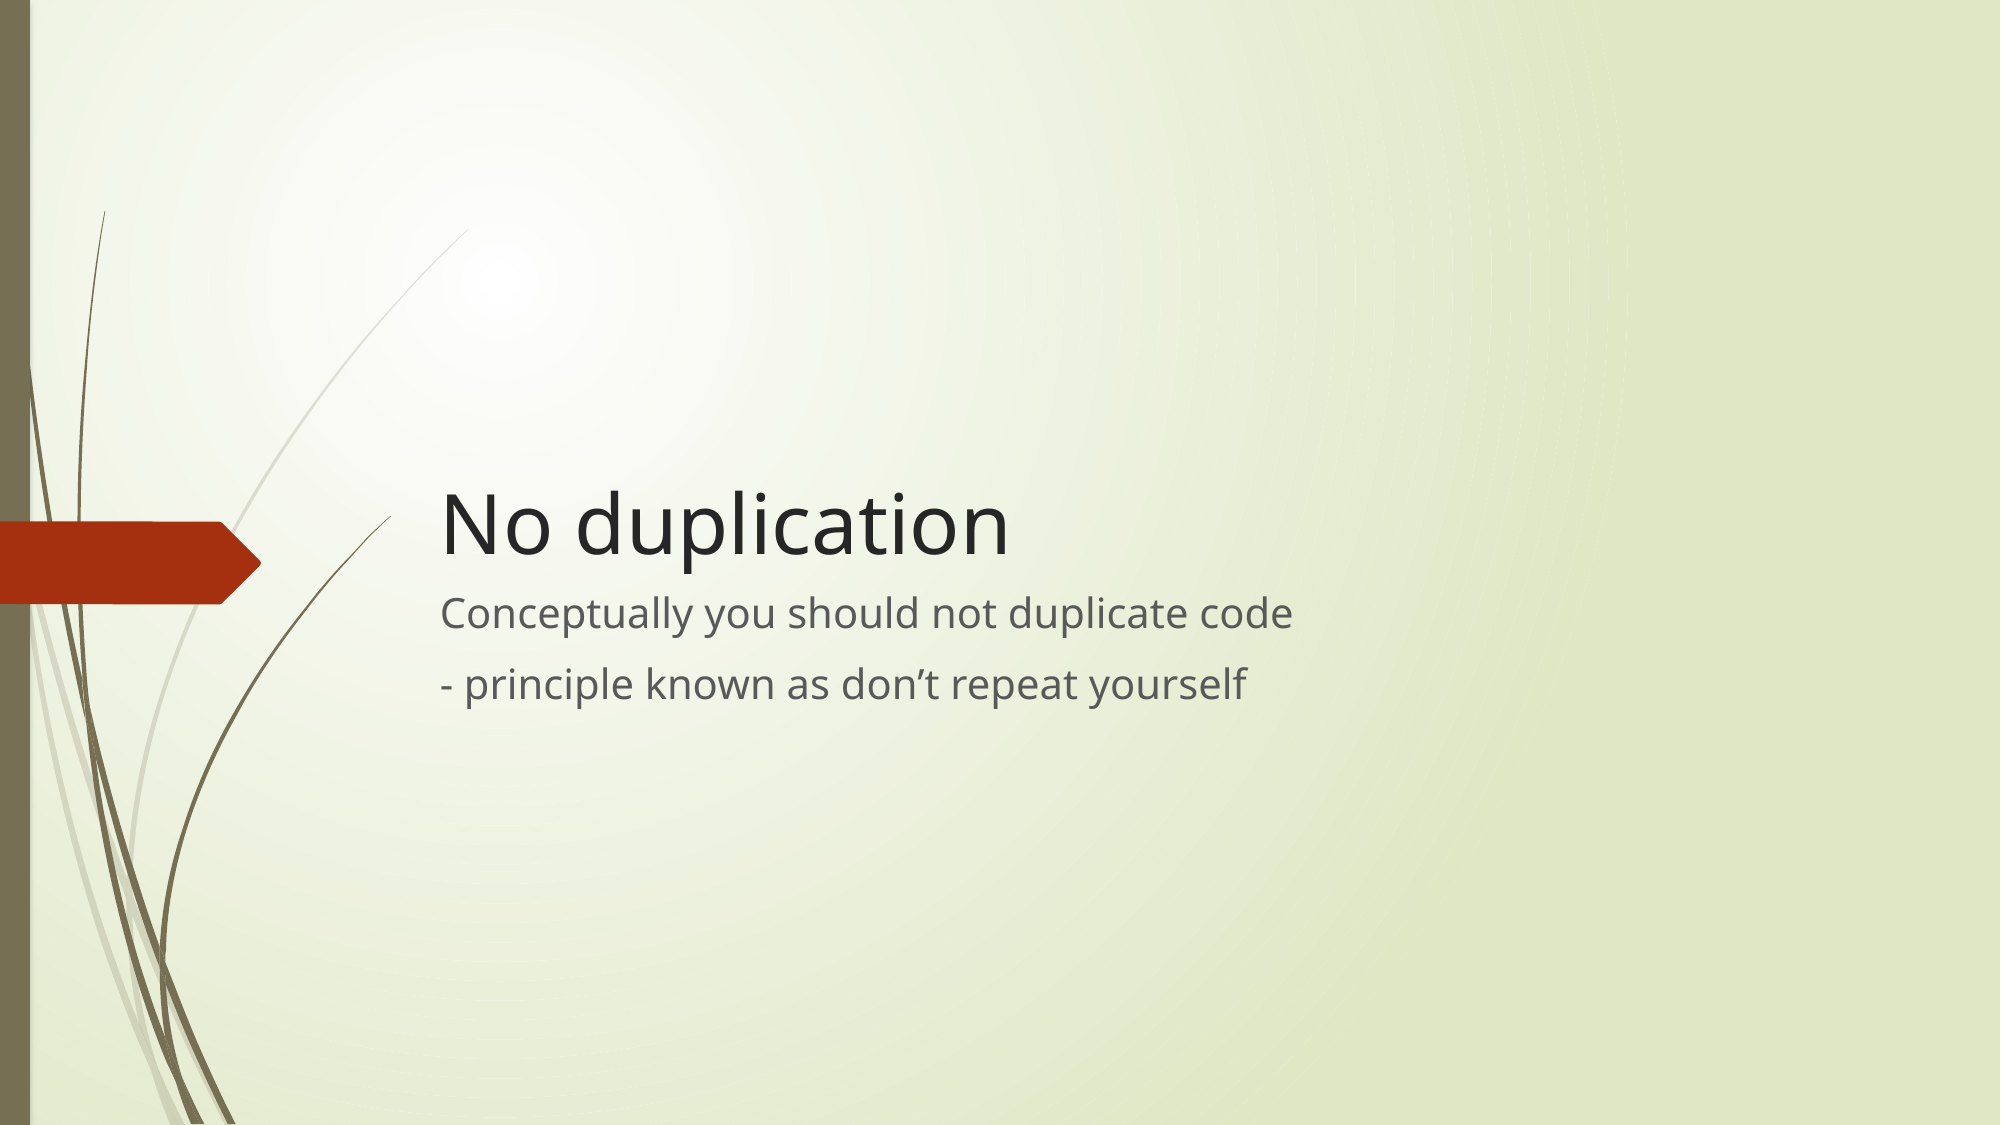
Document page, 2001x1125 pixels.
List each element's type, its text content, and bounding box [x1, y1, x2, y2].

title No duplication [424, 337, 1888, 579]
list Conceptually you should not duplicate code - principle known as don’t repeat yourself [424, 579, 1888, 721]
